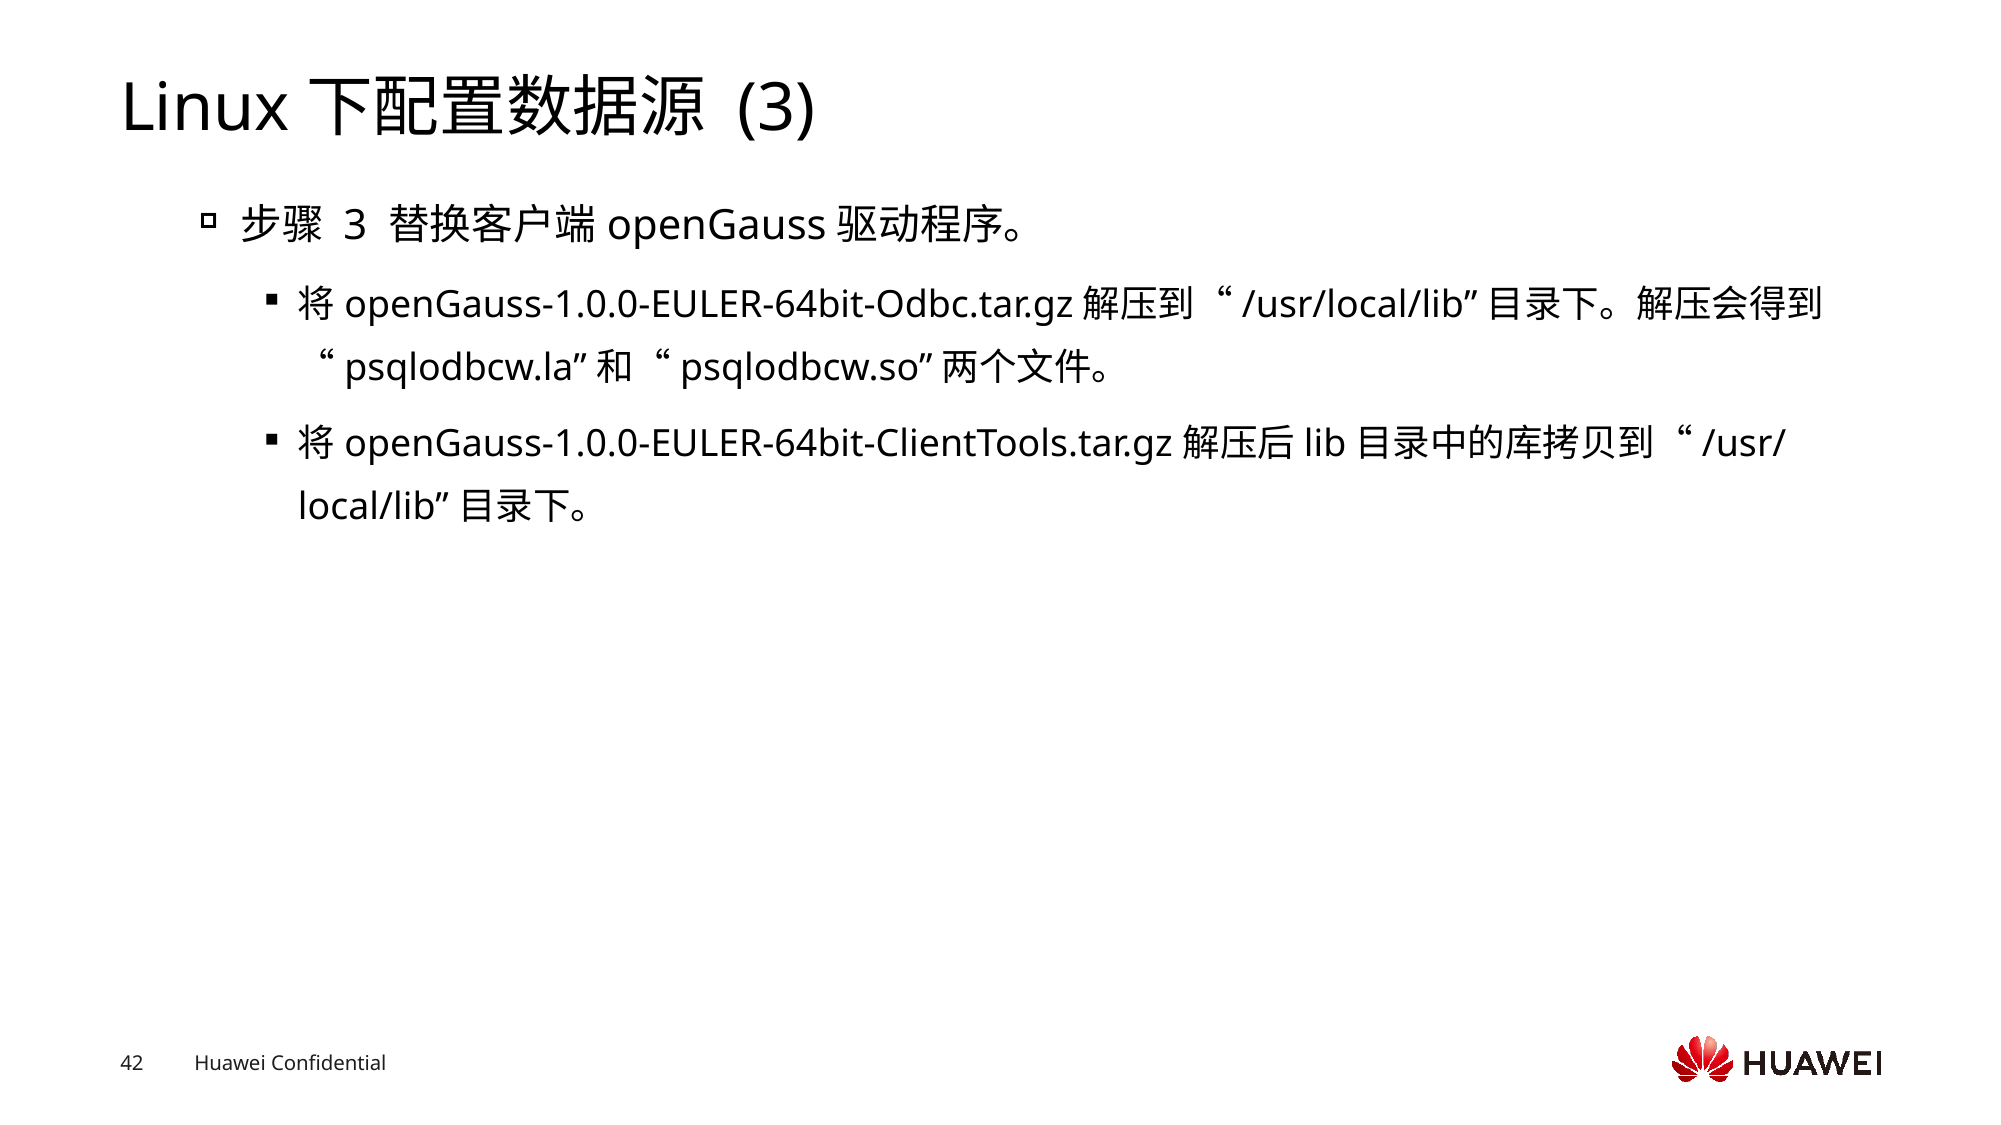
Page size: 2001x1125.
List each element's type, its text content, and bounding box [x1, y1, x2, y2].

picture [1672, 1036, 1881, 1082]
list 步骤 3 替换客户端openGauss驱动程序。 将openGauss-1.0.0-EULER-64bit-Odbc.tar.gz解压到“/usr/local/lib”目录下。解压会得到“psqlodbcw.la”和“psqlodbcw.so”两个文件。 将openGauss-1.0.0-EULER-64bit-ClientTools.tar.gz解压后lib目录中的库拷贝到“/usr/local/lib”目录下。 [119, 171, 1881, 973]
title Linux下配置数据源 (3) [120, 73, 1880, 154]
